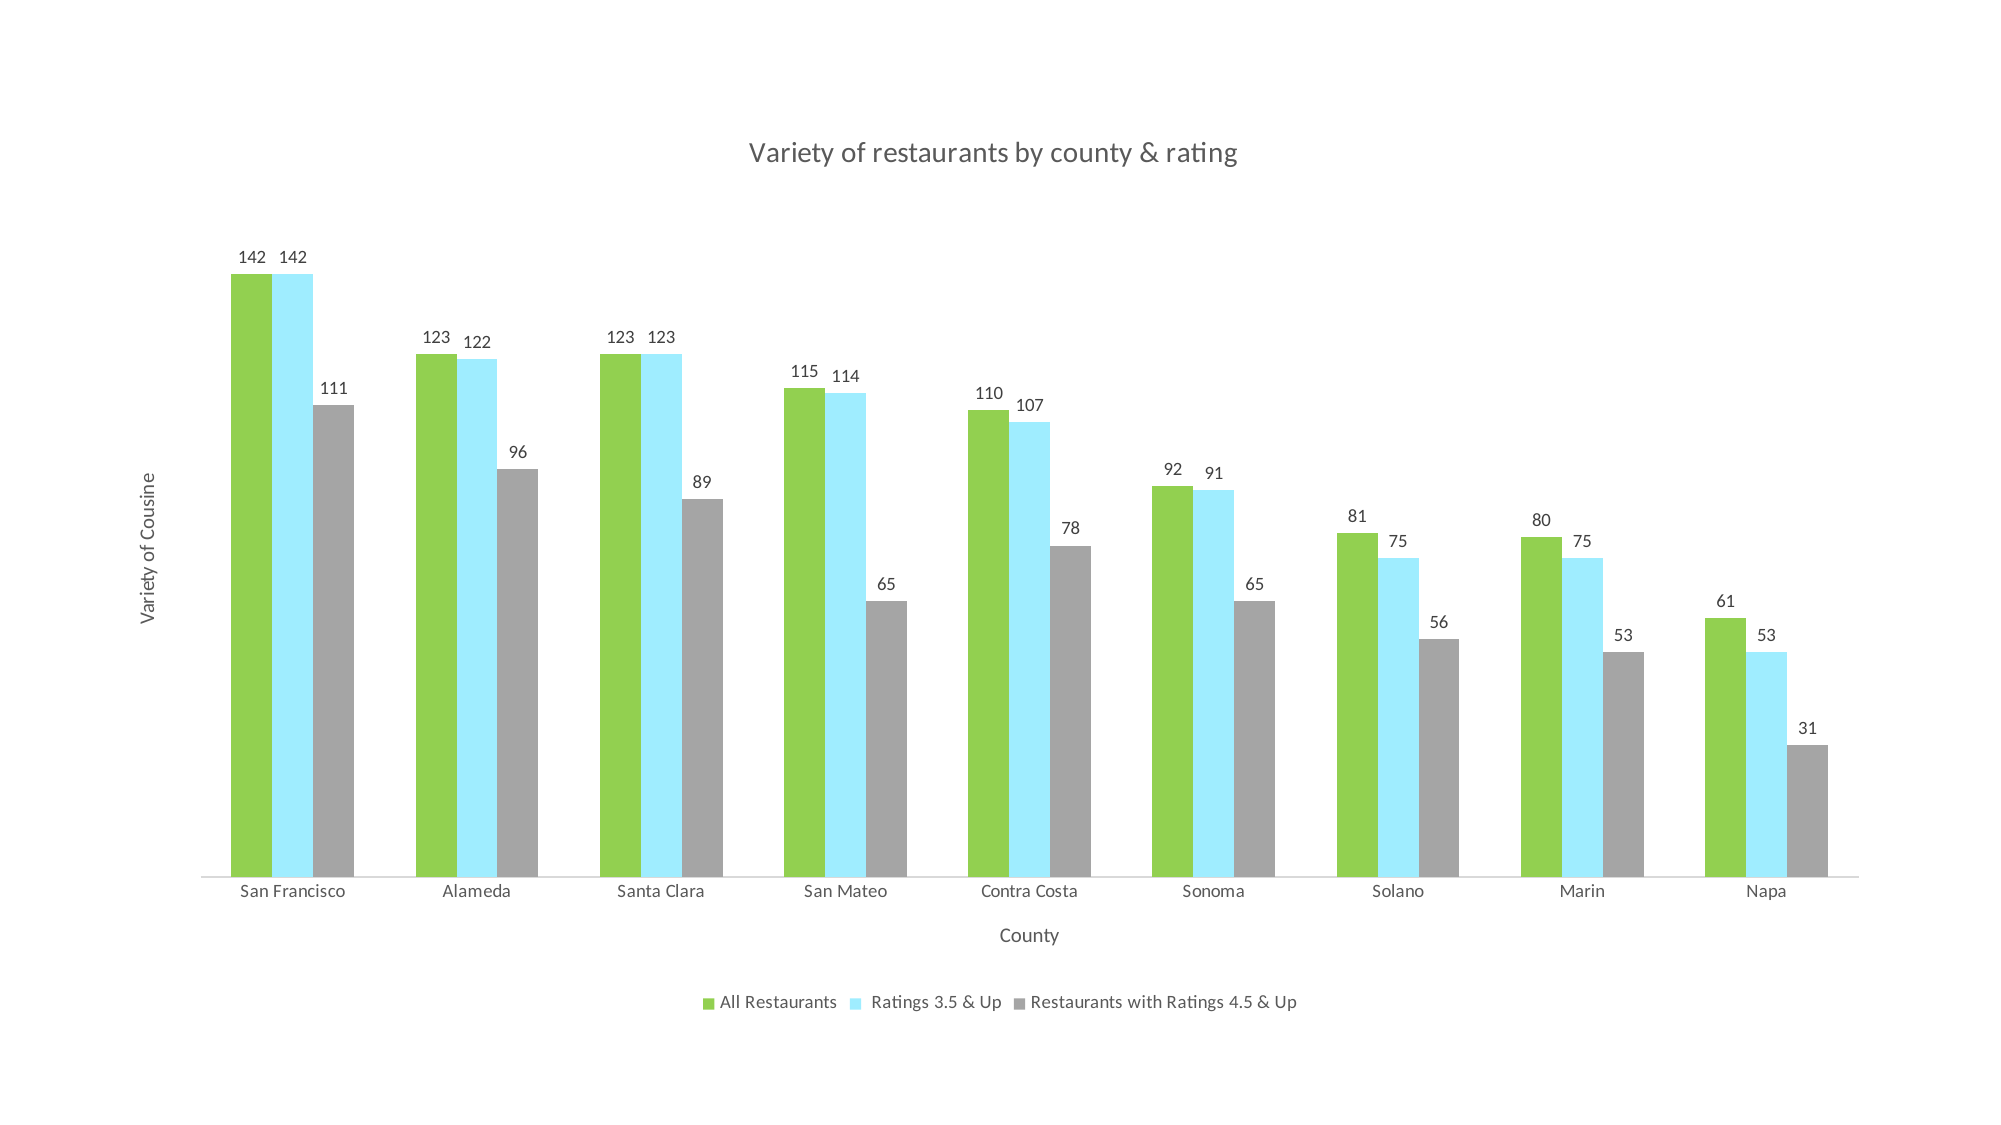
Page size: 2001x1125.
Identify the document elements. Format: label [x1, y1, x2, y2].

chart [105, 105, 1895, 1020]
